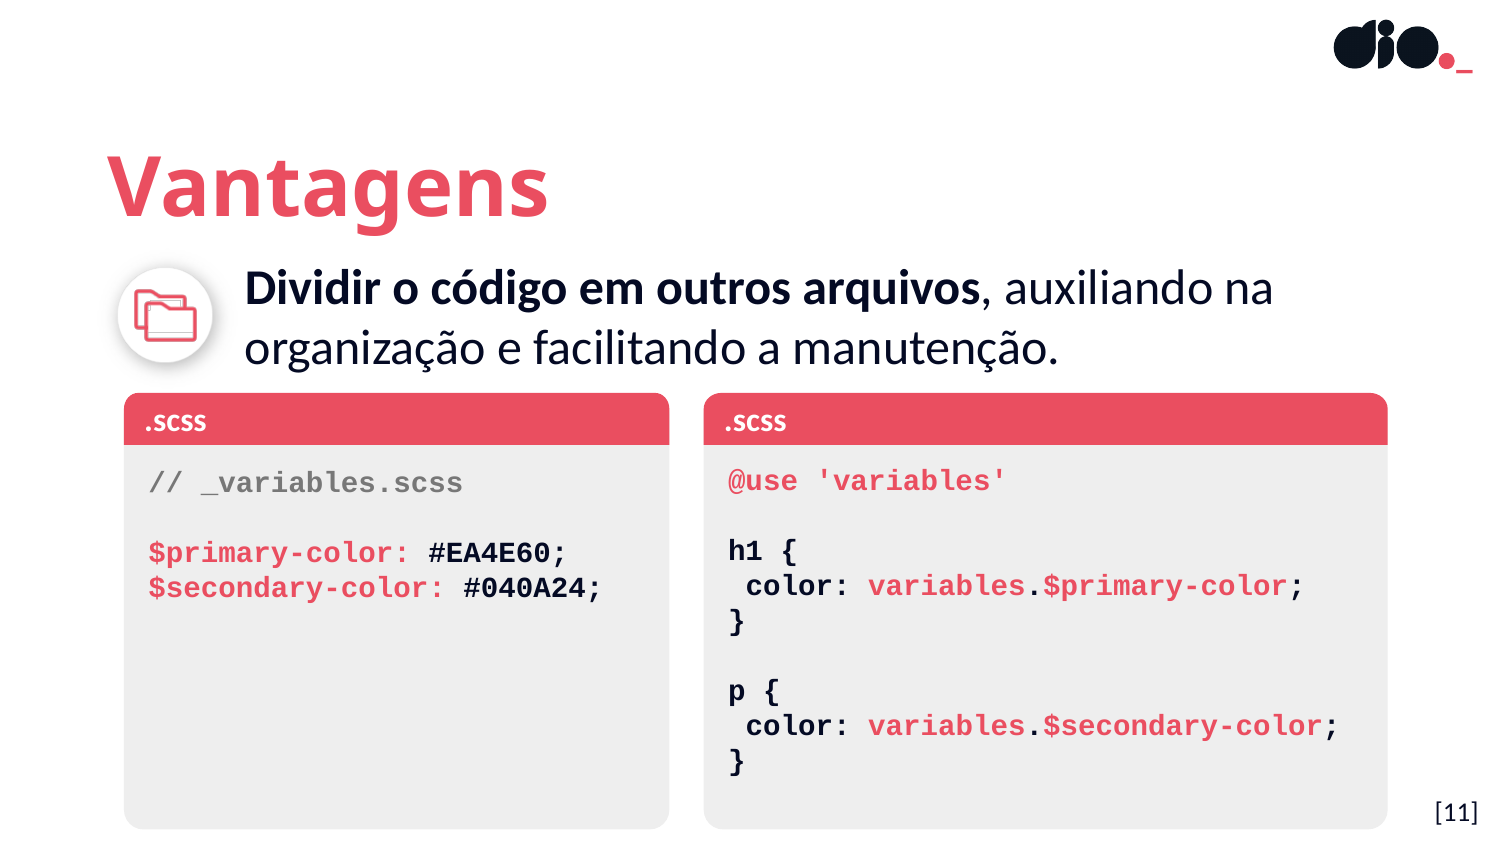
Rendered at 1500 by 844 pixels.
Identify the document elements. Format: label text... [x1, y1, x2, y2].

picture [1333, 19, 1473, 74]
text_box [94, 244, 1388, 393]
text_box Vantagens [92, 106, 1404, 245]
slide_number [11] [1403, 779, 1494, 844]
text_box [117, 401, 670, 830]
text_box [697, 400, 1388, 830]
